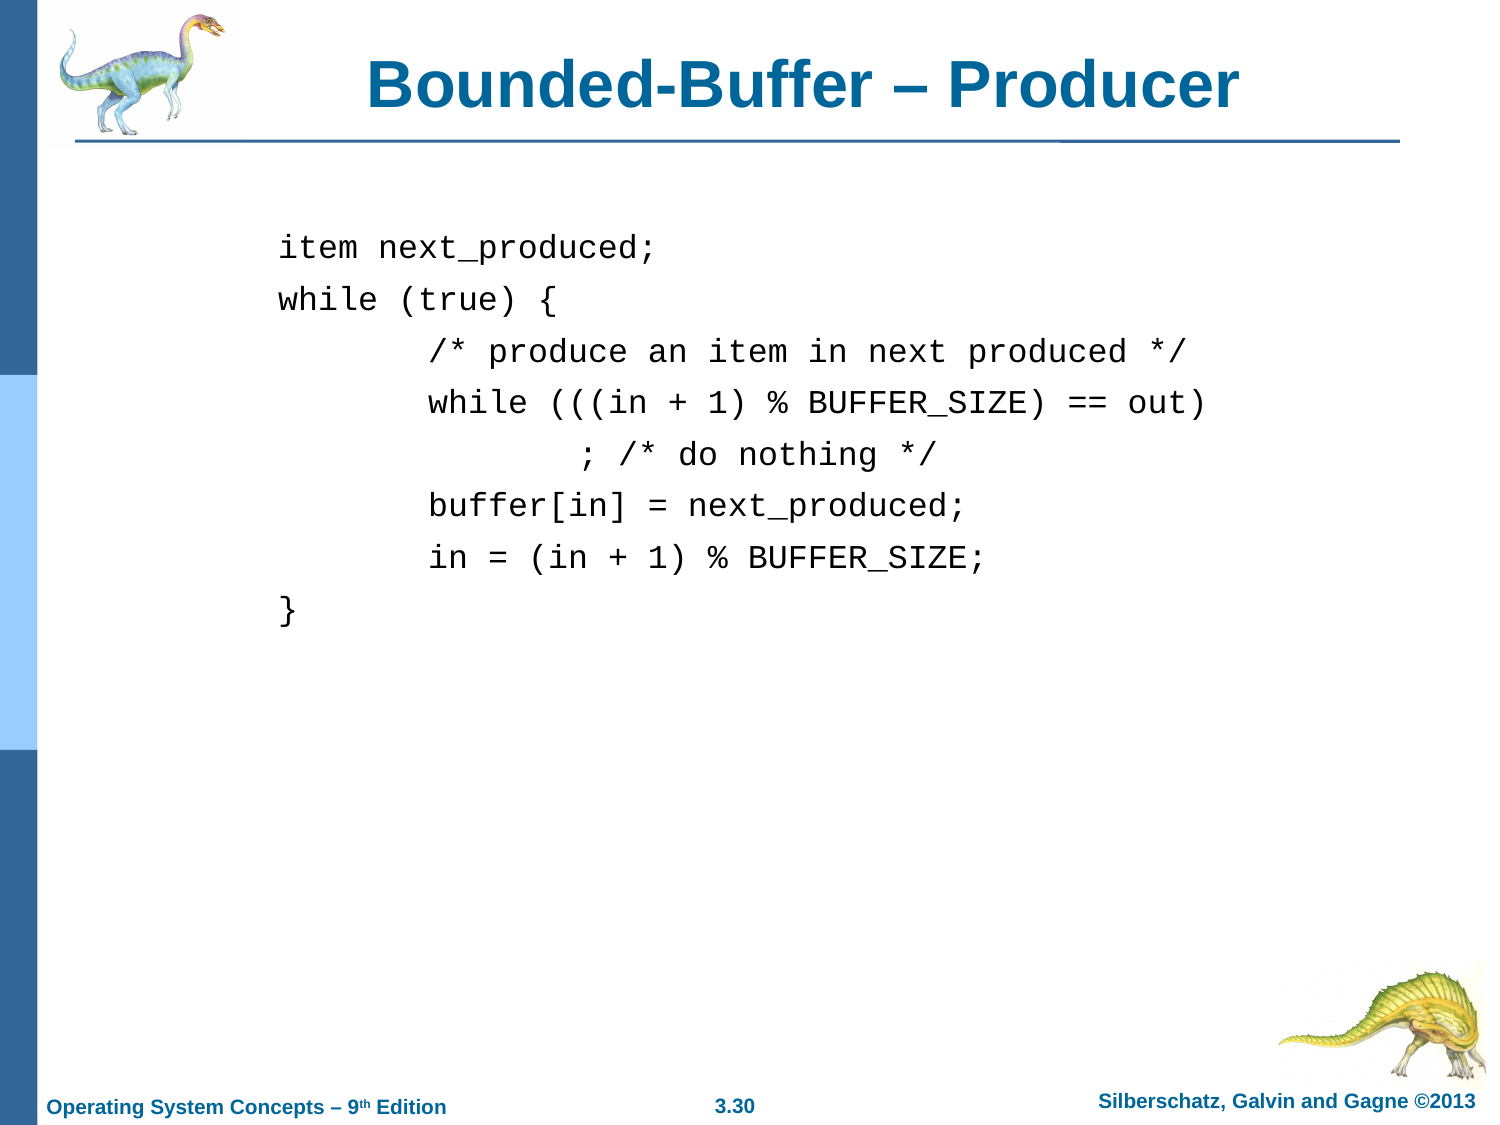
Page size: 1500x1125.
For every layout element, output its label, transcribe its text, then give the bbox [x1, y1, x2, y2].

title Bounded-Buffer – Producer [183, 33, 1425, 128]
list item next_produced; while (true) { /* produce an item in next produced */ while (((in + 1) % BUFFER_SIZE) == out) ; /* do nothing */ buffer[in] = next_produced; in = (in + 1) % BUFFER_SIZE; } [263, 166, 1402, 902]
picture [46, 0, 243, 149]
picture [1275, 959, 1486, 1090]
